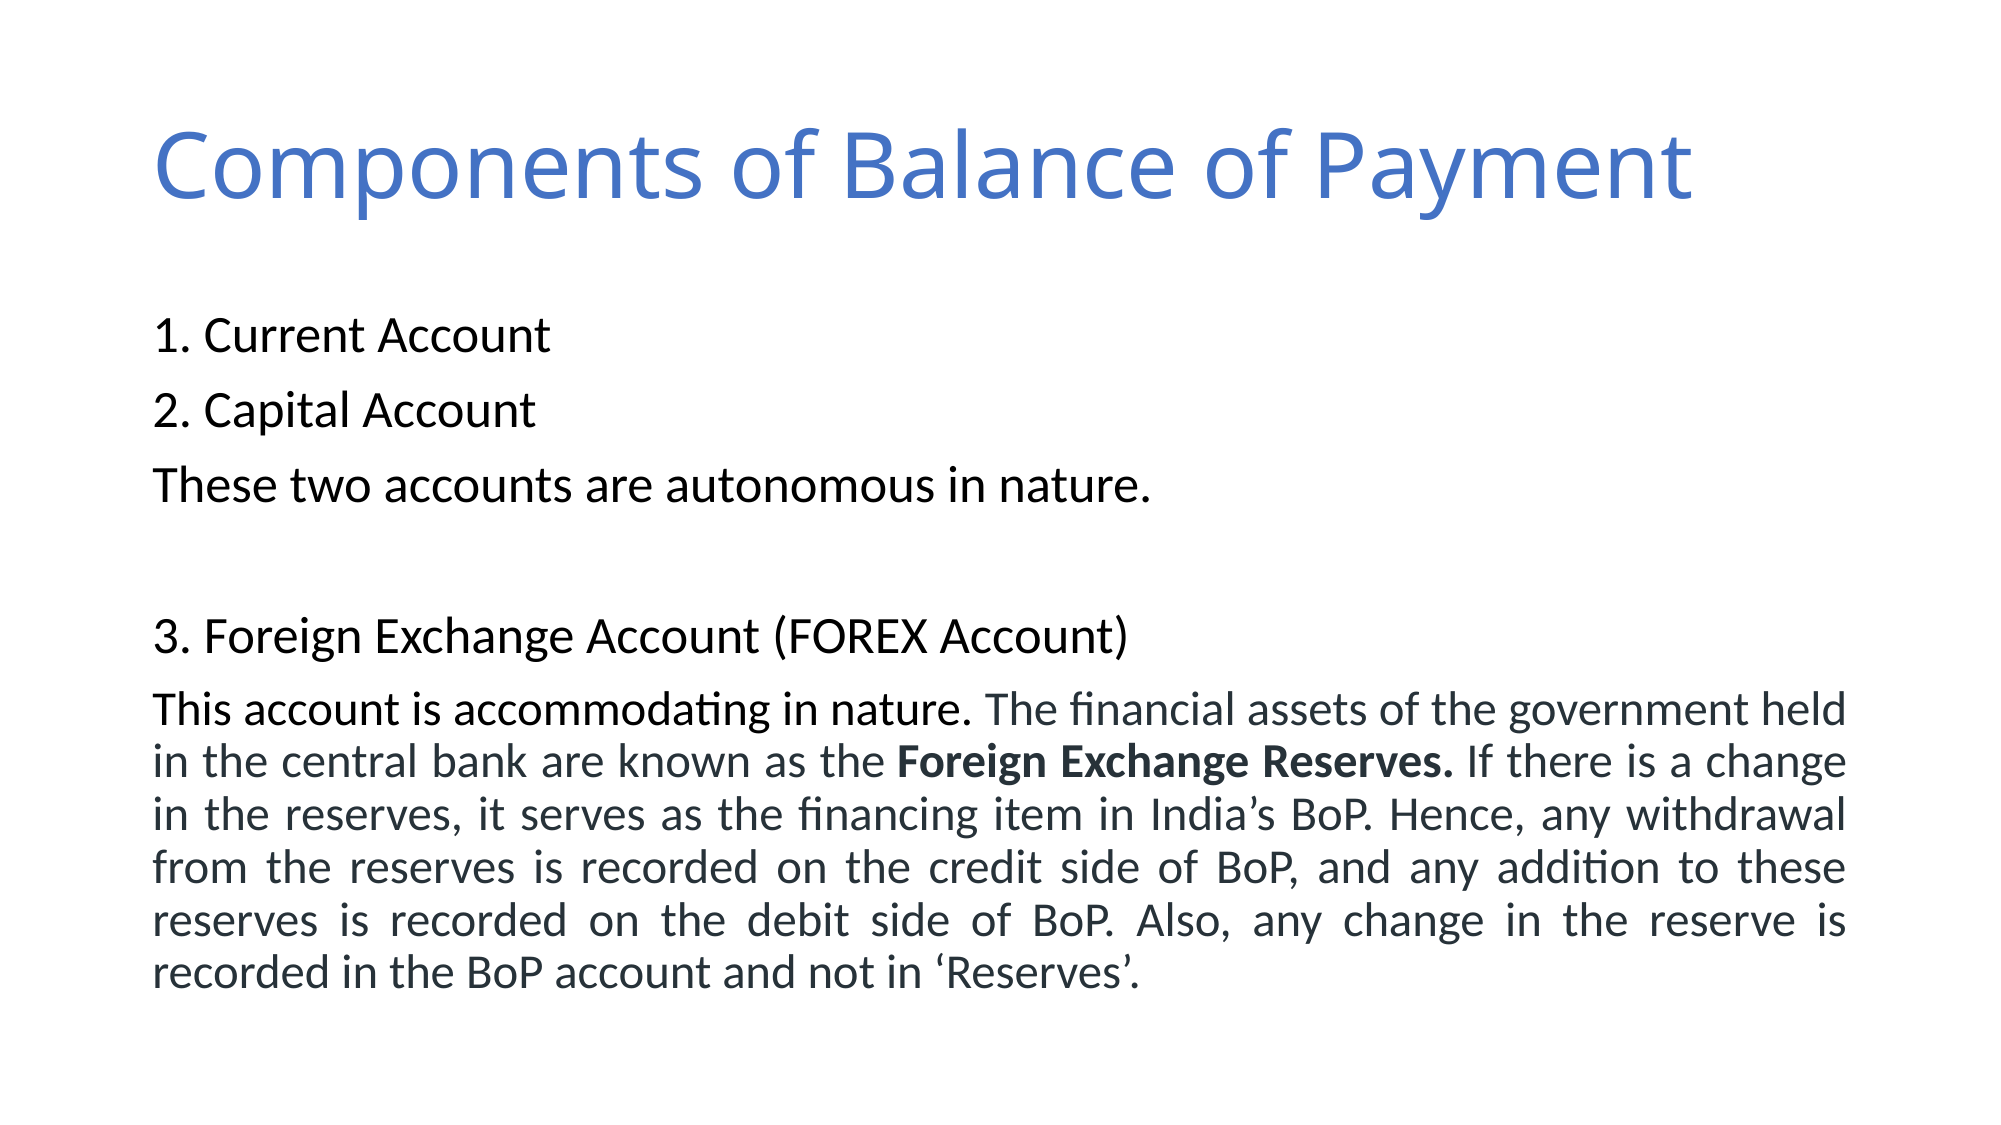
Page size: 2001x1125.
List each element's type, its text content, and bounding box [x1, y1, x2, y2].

title Components of Balance of Payment [137, 59, 1863, 278]
list 1. Current Account 2. Capital Account These two accounts are autonomous in nature. 3. Foreign Exchange Account (FOREX Account) This account is accommodating in nature. The financial assets of the government held in the central bank are known as the Foreign Exchange Reserves. If there is a change in the reserves, it serves as the financing item in India’s BoP. Hence, any withdrawal from the reserves is recorded on the credit side of BoP, and any addition to these reserves is recorded on the debit side of BoP. Also, any change in the reserve is recorded in the BoP account and not in ‘Reserves’. [137, 299, 1863, 1014]
